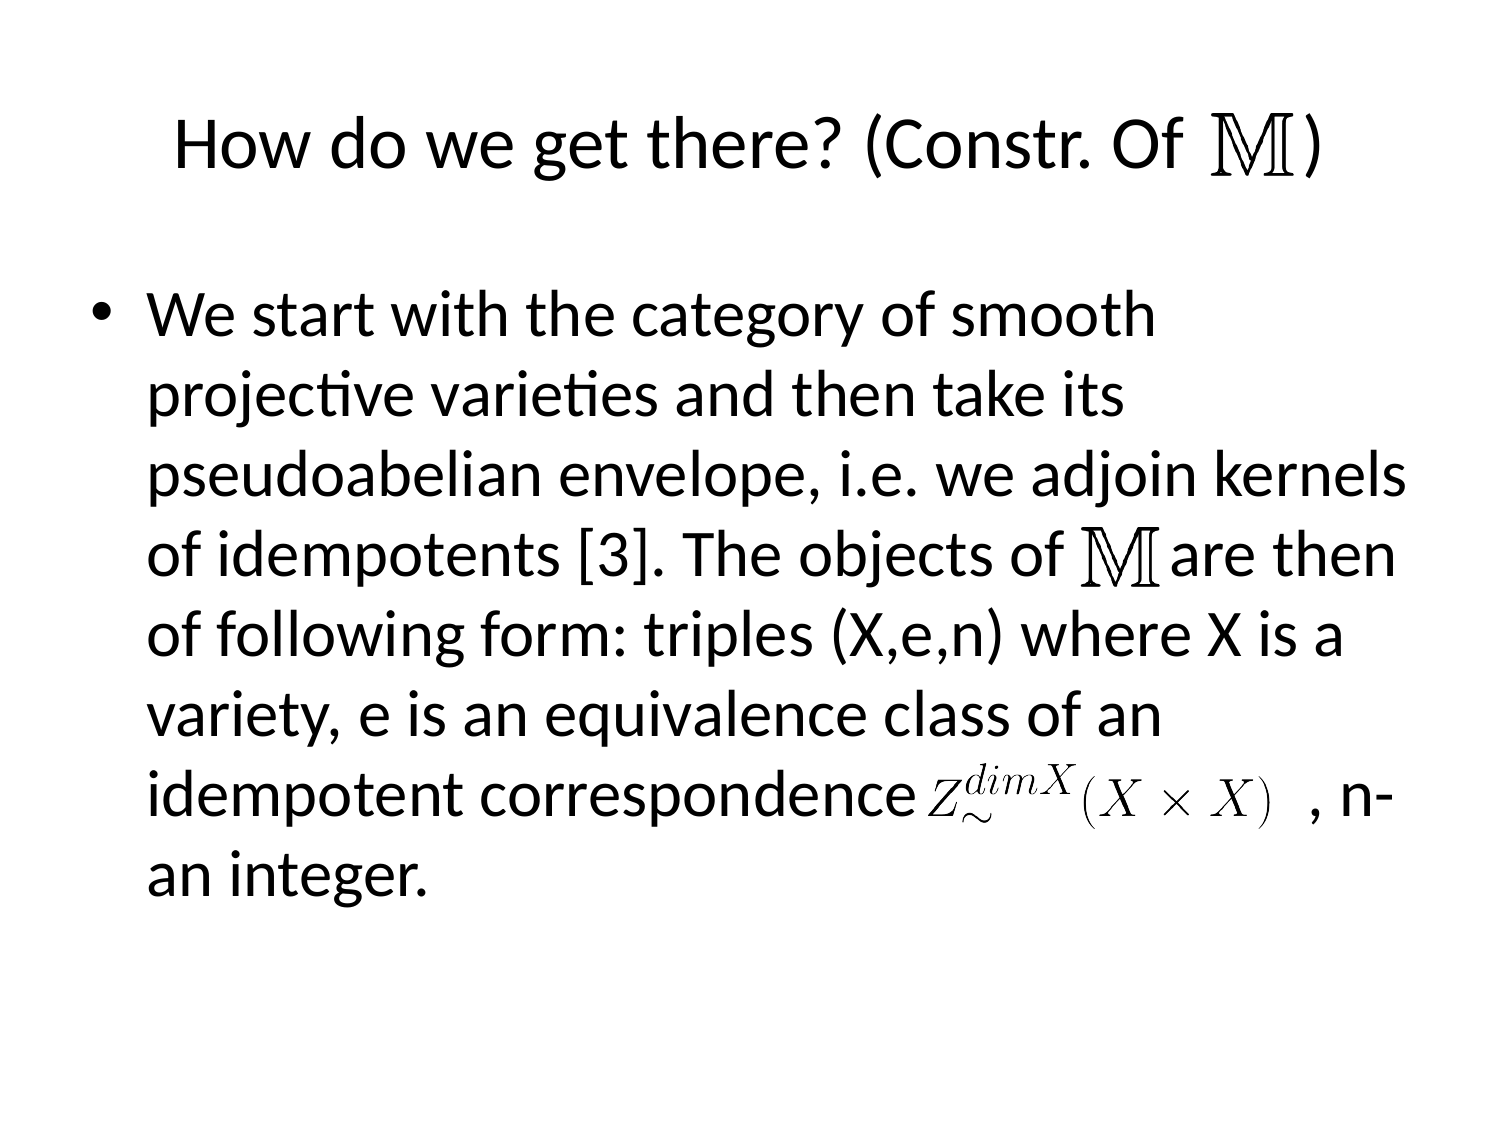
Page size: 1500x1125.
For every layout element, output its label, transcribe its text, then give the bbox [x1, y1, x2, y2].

title How do we get there? (Constr. Of ) [75, 45, 1425, 233]
list We start with the category of smooth projective varieties and then take its pseudoabelian envelope, i.e. we adjoin kernels of idempotents [3]. The objects of are then of following form: triples (X,e,n) where X is a variety, e is an equivalence class of an idempotent correspondence , n- an integer. [75, 262, 1425, 1005]
picture [926, 762, 1270, 830]
picture [1080, 526, 1160, 587]
picture [1210, 113, 1294, 176]
